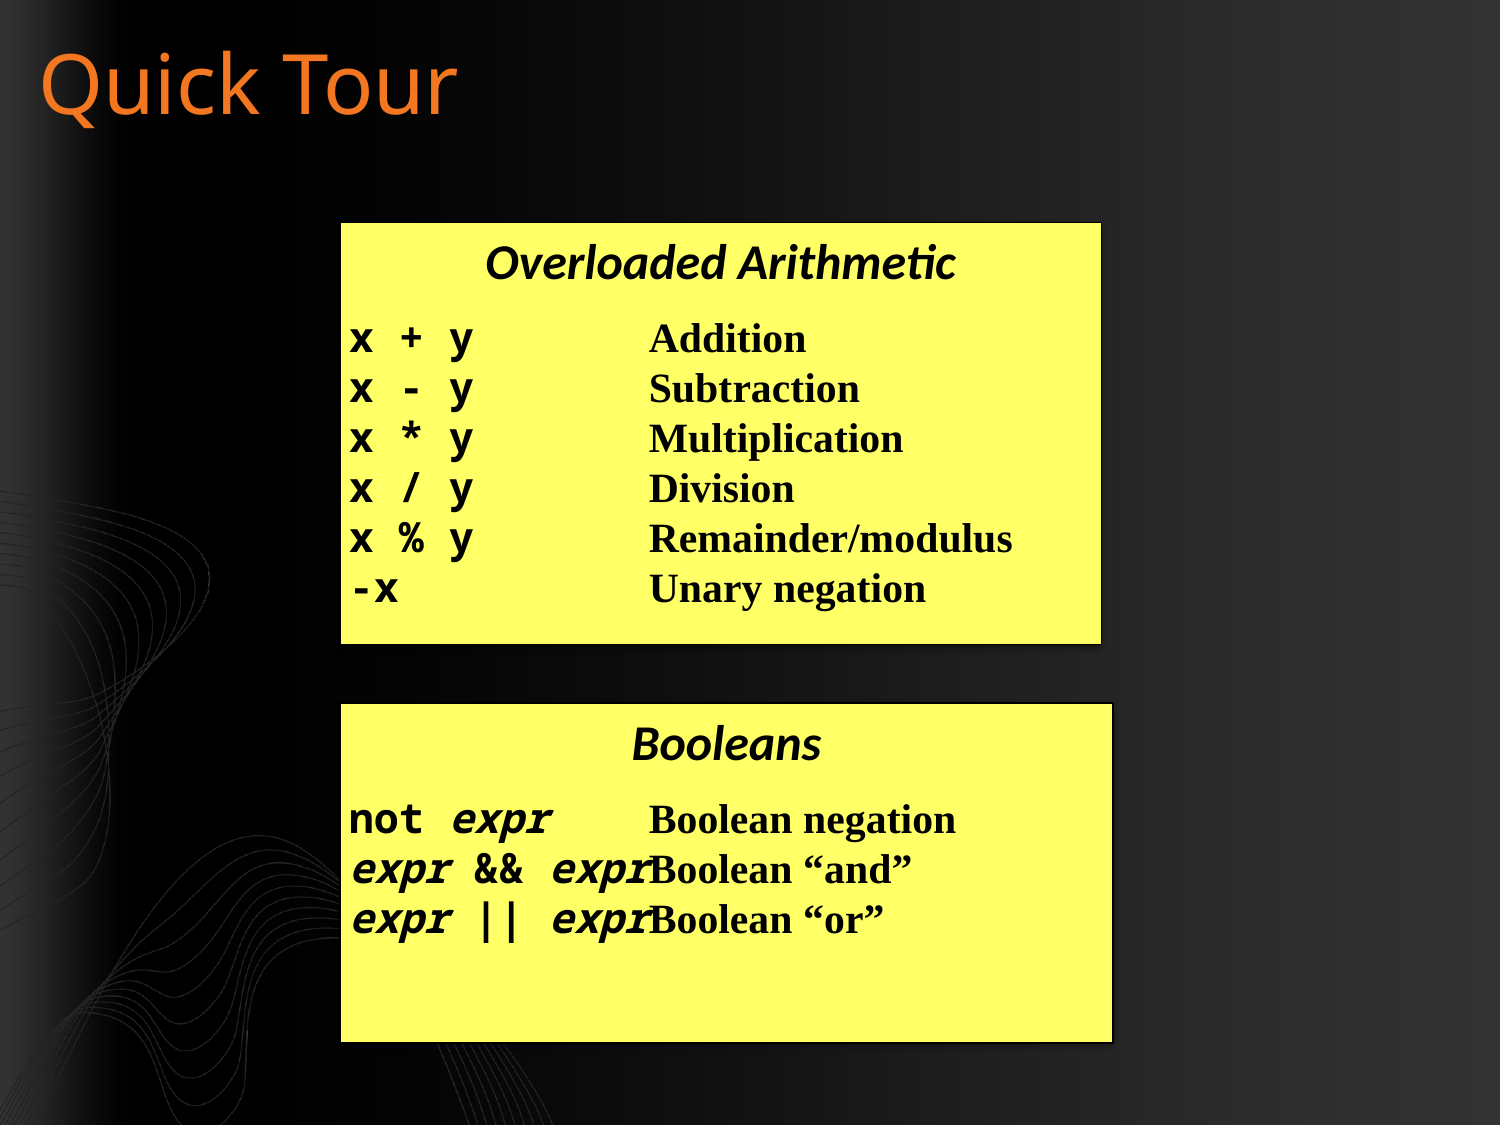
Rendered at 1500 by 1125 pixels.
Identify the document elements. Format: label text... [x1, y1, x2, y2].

title Quick Tour [23, 23, 1466, 124]
picture [0, 0, 1500, 1125]
text_box Overloaded Arithmetic x + y Addition x - y Subtraction x * y Multiplication x / y Division x % y Remainder/modulus -x Unary negation [339, 222, 1102, 645]
text_box Booleans not expr Boolean negation expr && expr Boolean “and” expr || expr Boolean “or” [339, 702, 1114, 1044]
